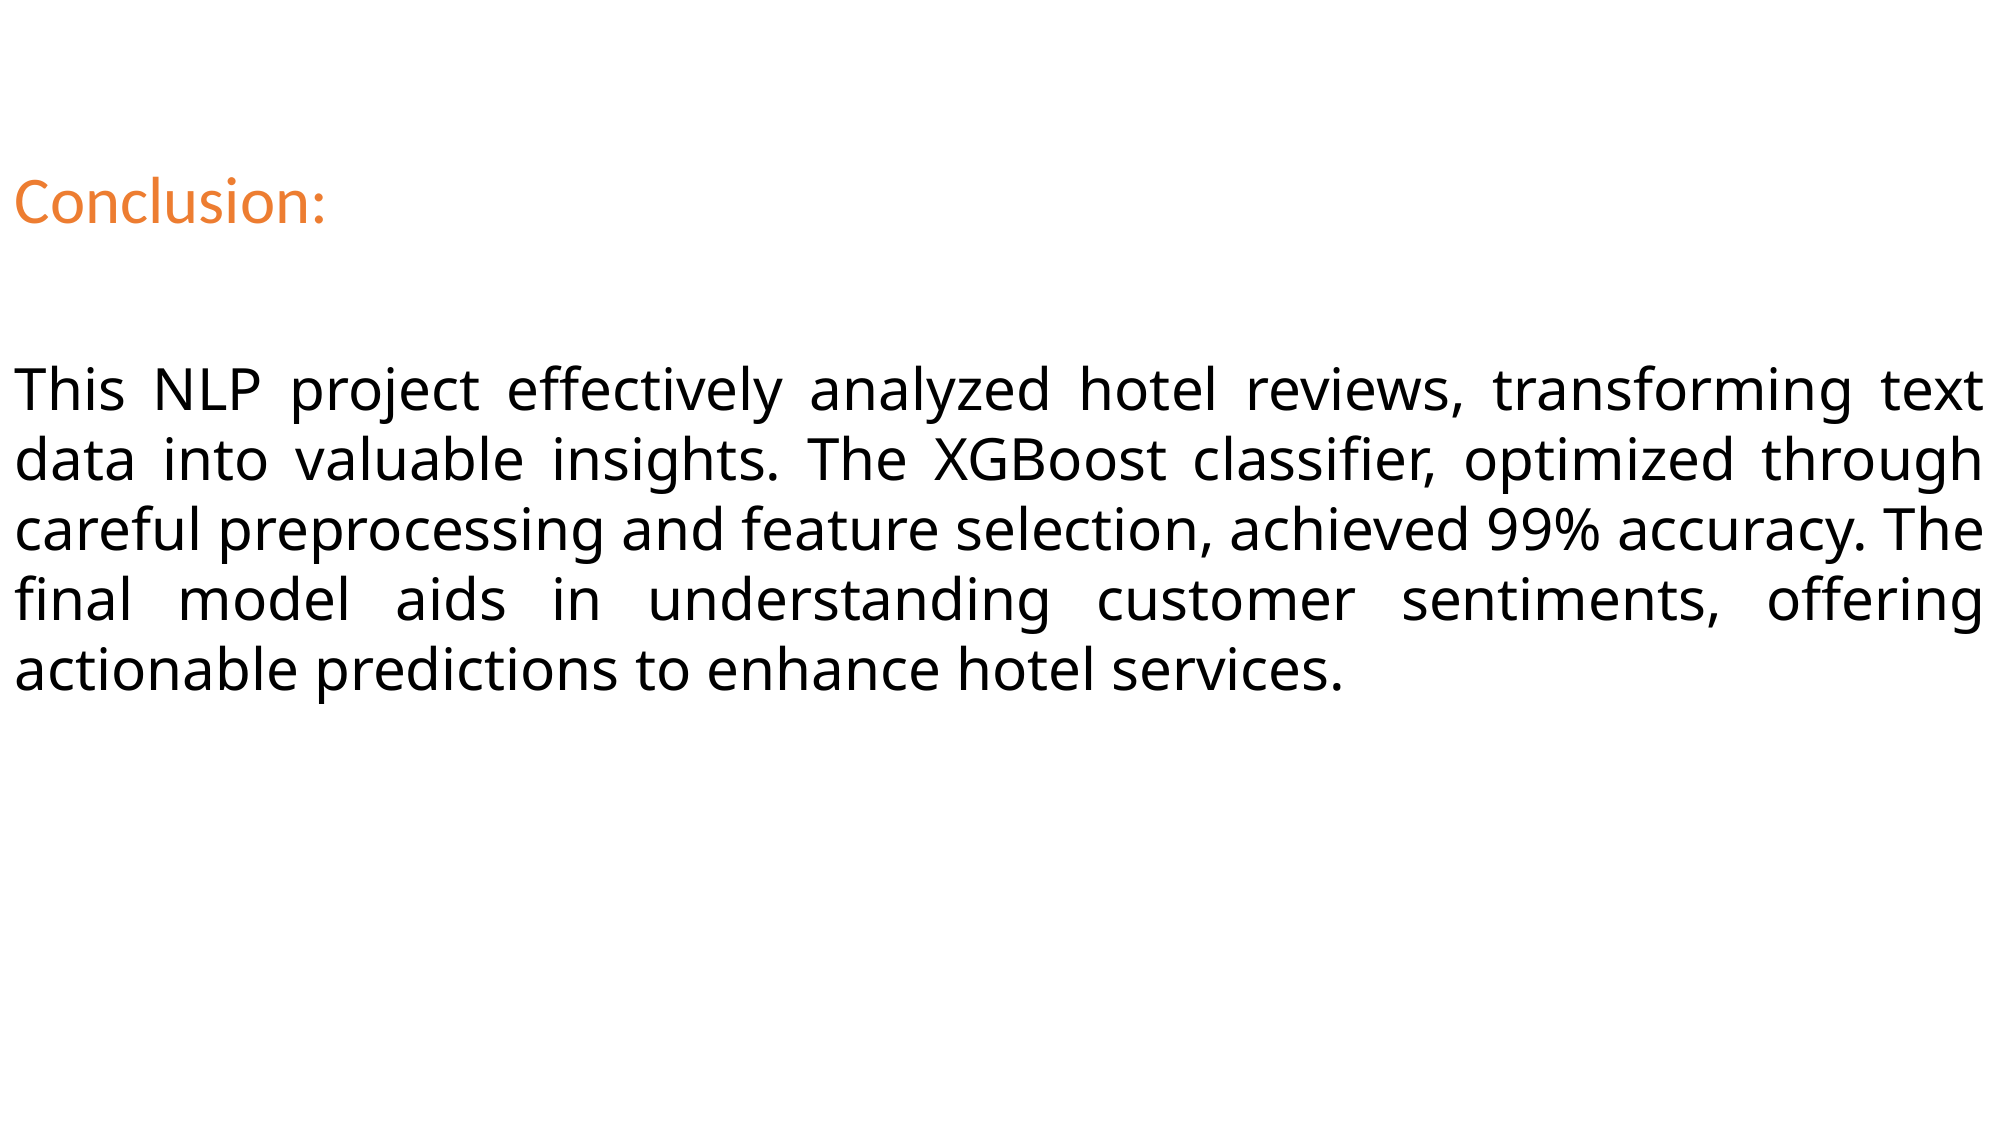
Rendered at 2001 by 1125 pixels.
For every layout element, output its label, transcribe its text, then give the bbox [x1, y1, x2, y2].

text_box Conclusion: This NLP project effectively analyzed hotel reviews, transforming text data into valuable insights. The XGBoost classifier, optimized through careful preprocessing and feature selection, achieved 99% accuracy. The final model aids in understanding customer sentiments, offering actionable predictions to enhance hotel services. [0, 0, 2000, 1125]
